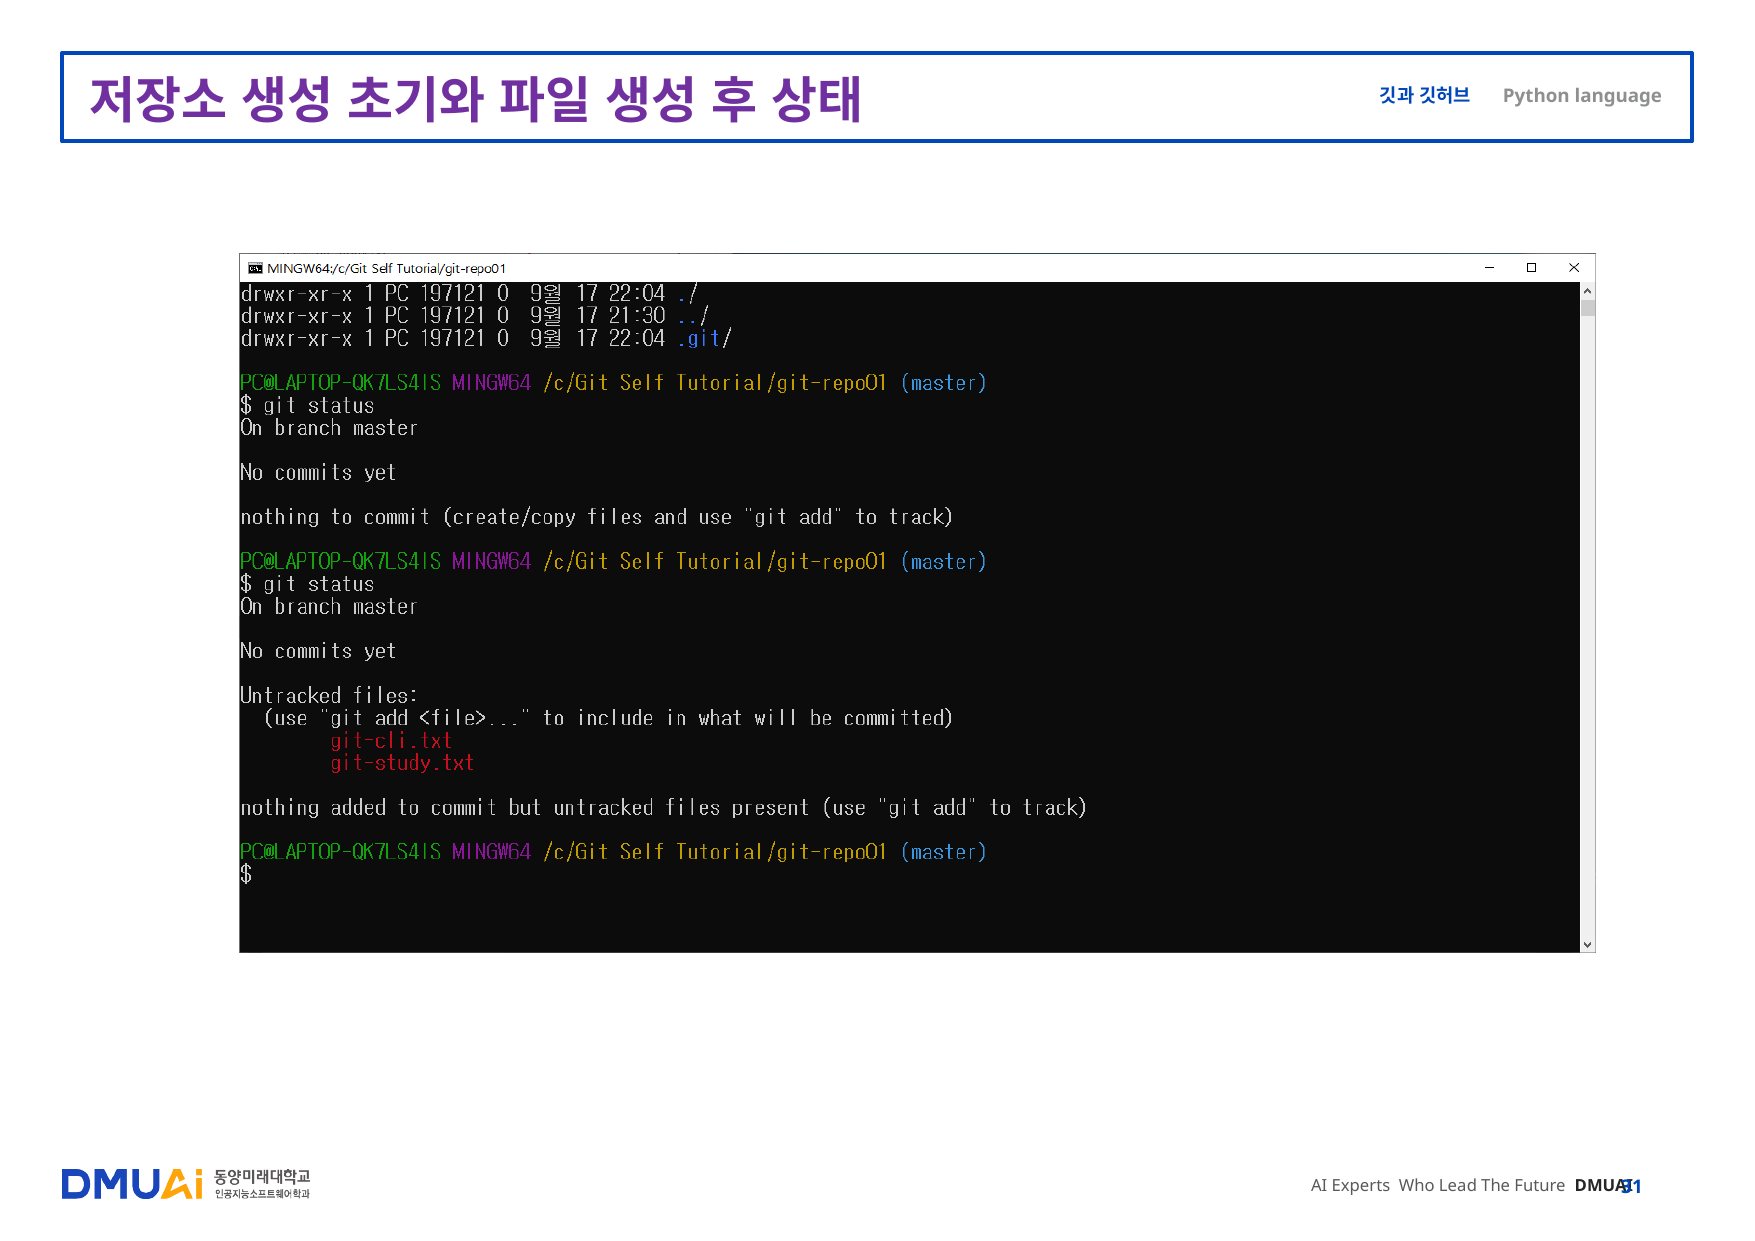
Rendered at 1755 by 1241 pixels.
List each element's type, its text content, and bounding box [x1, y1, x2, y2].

picture [62, 1169, 310, 1199]
picture [238, 253, 1596, 954]
title 저장소 생성 초기와 파일 생성 후 상태 [72, 69, 1586, 128]
